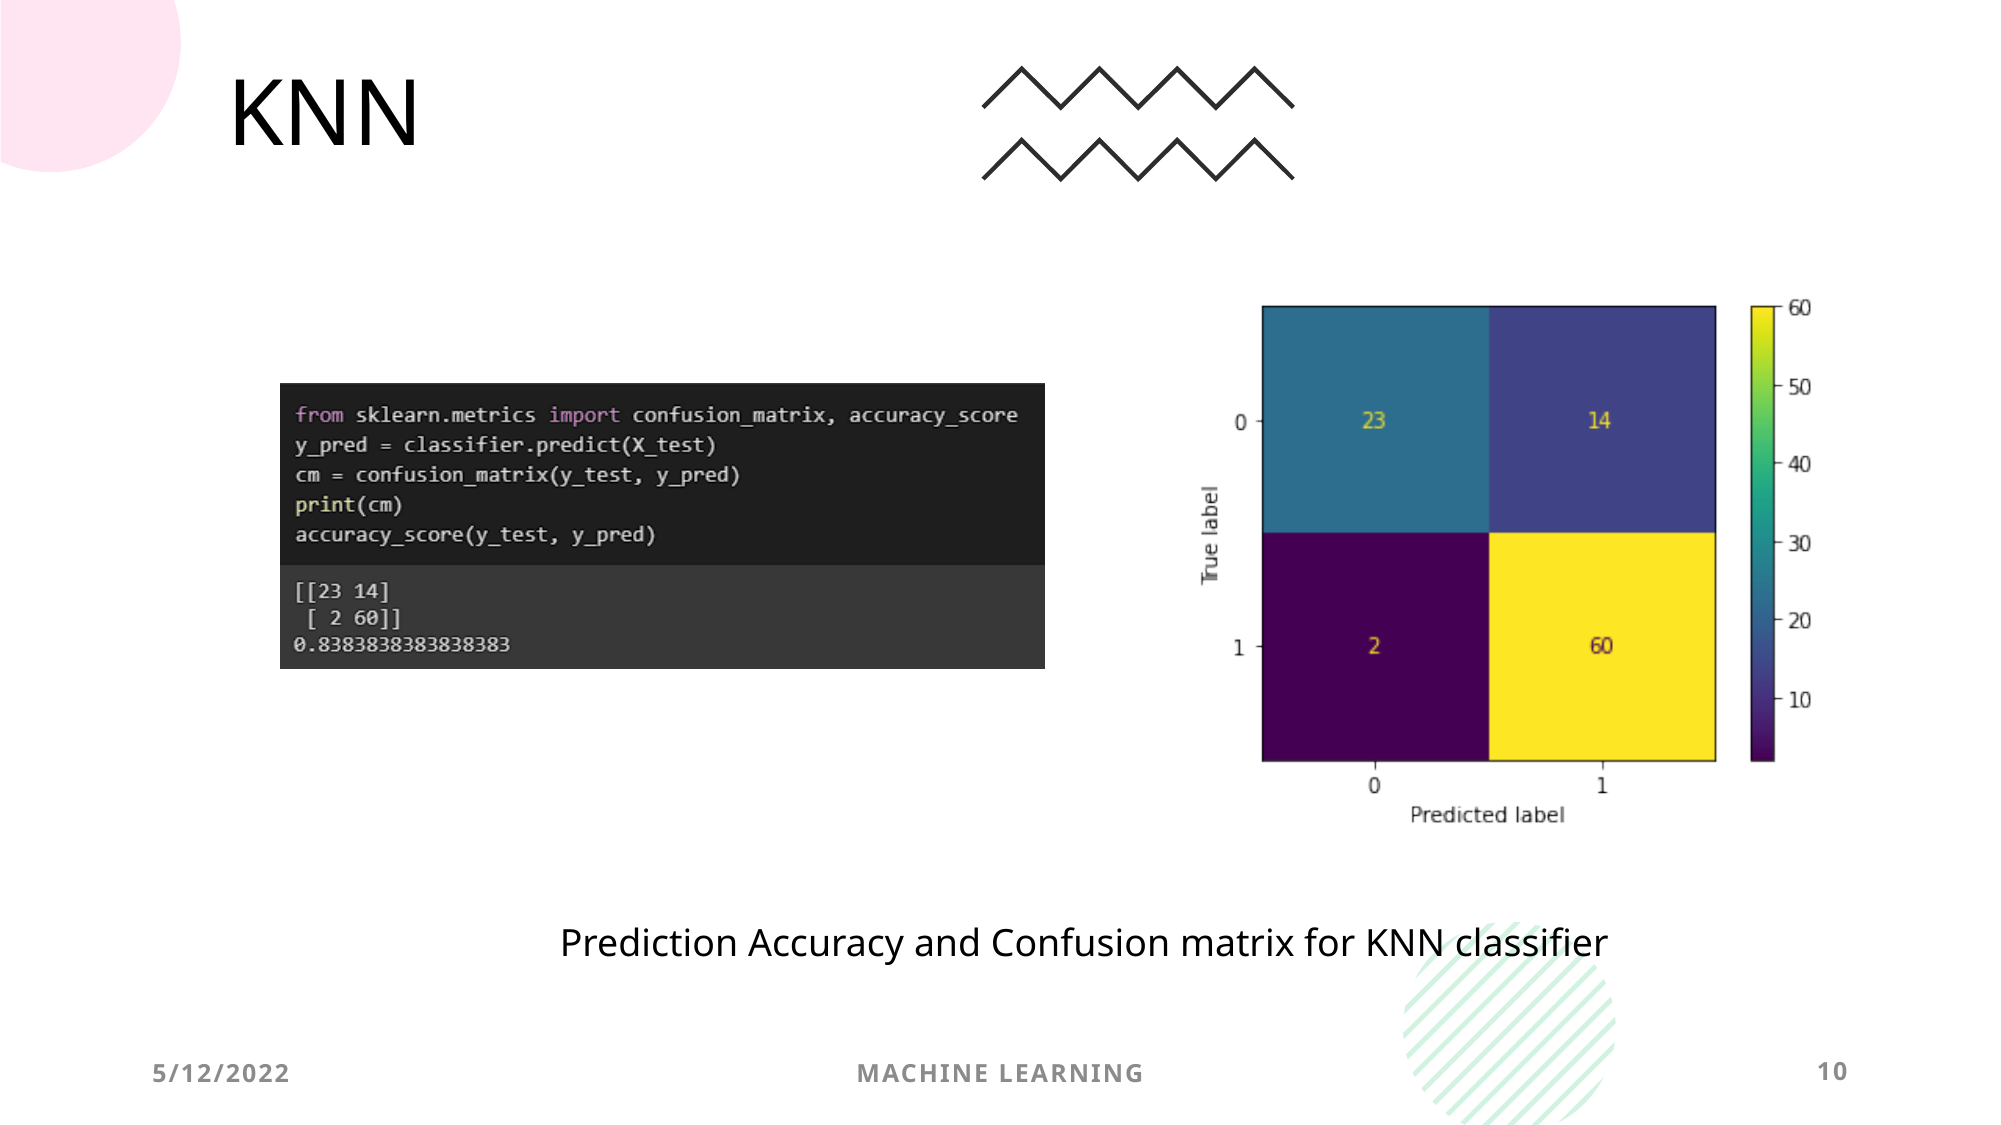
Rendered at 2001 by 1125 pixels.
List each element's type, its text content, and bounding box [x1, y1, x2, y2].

footer Machine learning [662, 1042, 1338, 1103]
text_box Prediction Accuracy and Confusion matrix for KNN classifier [544, 911, 1639, 972]
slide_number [137, 1042, 588, 1103]
picture [1189, 285, 1828, 840]
picture [280, 383, 1045, 669]
title KNN [212, 58, 893, 294]
slide_number 10 [1412, 1042, 1863, 1103]
